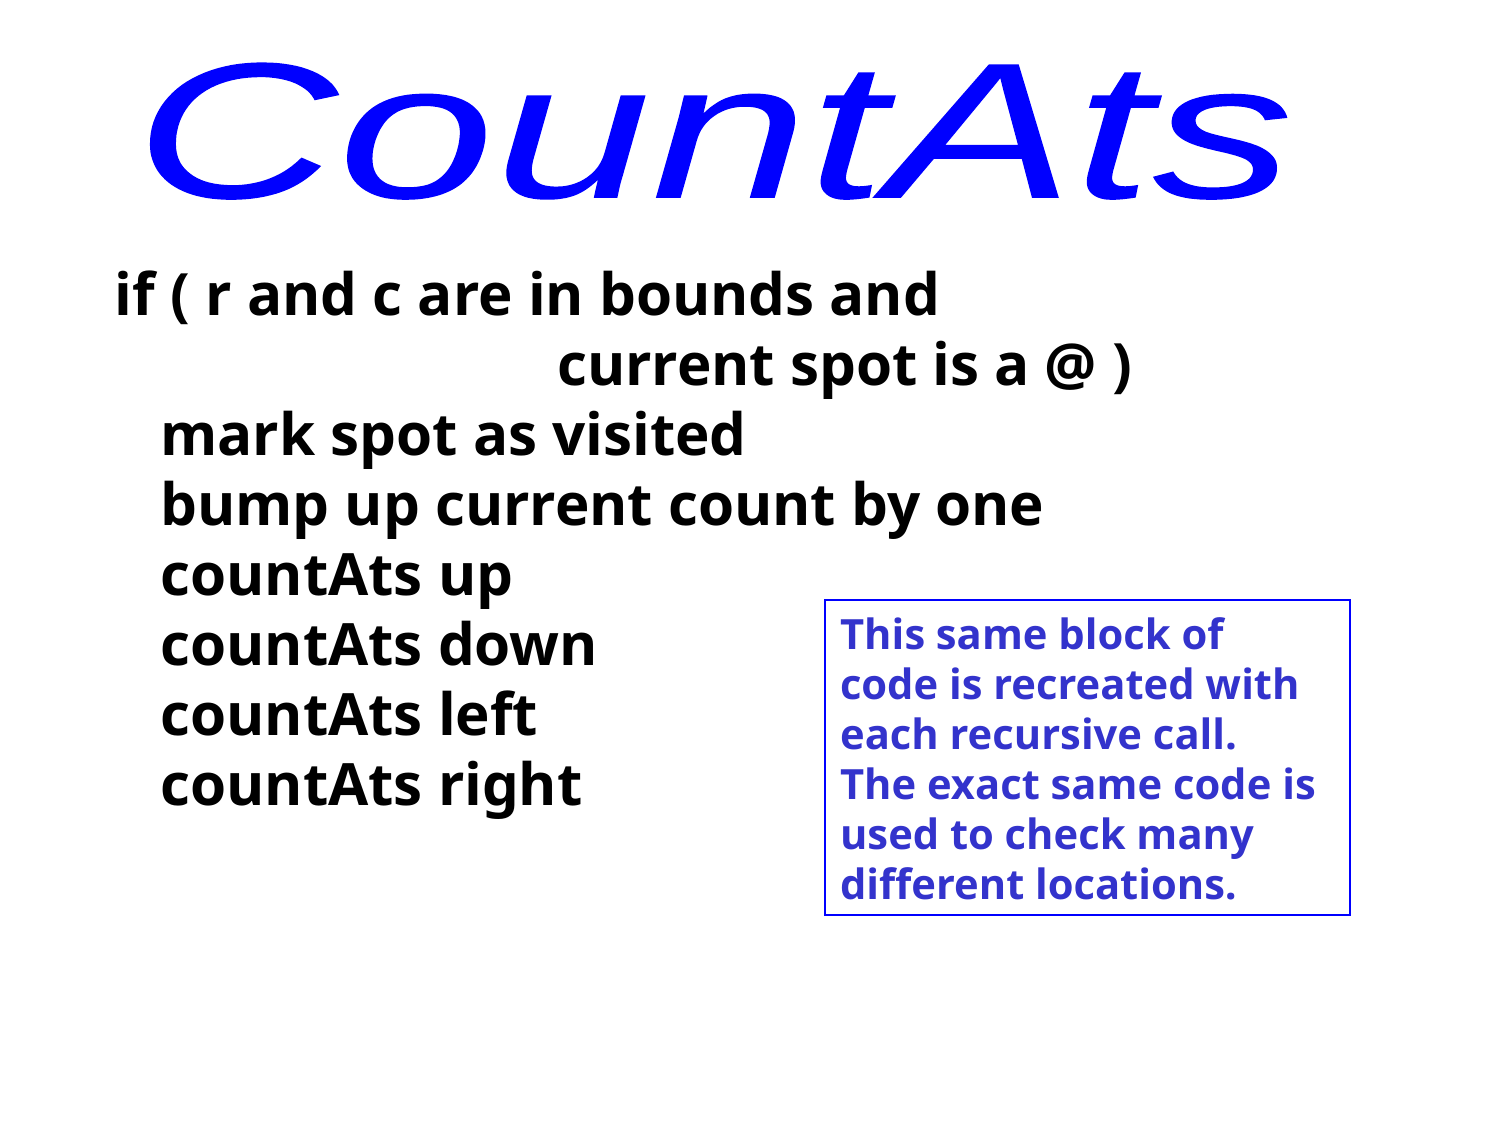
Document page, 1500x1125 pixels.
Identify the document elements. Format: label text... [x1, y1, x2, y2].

text_box if ( r and c are in bounds and current spot is a @ ) mark spot as visited bump up current count by one countAts up countAts down countAts left countAts right [99, 249, 1219, 825]
text_box This same block of code is recreated with each recursive call. The exact same code is used to check many different locations. [824, 599, 1350, 916]
